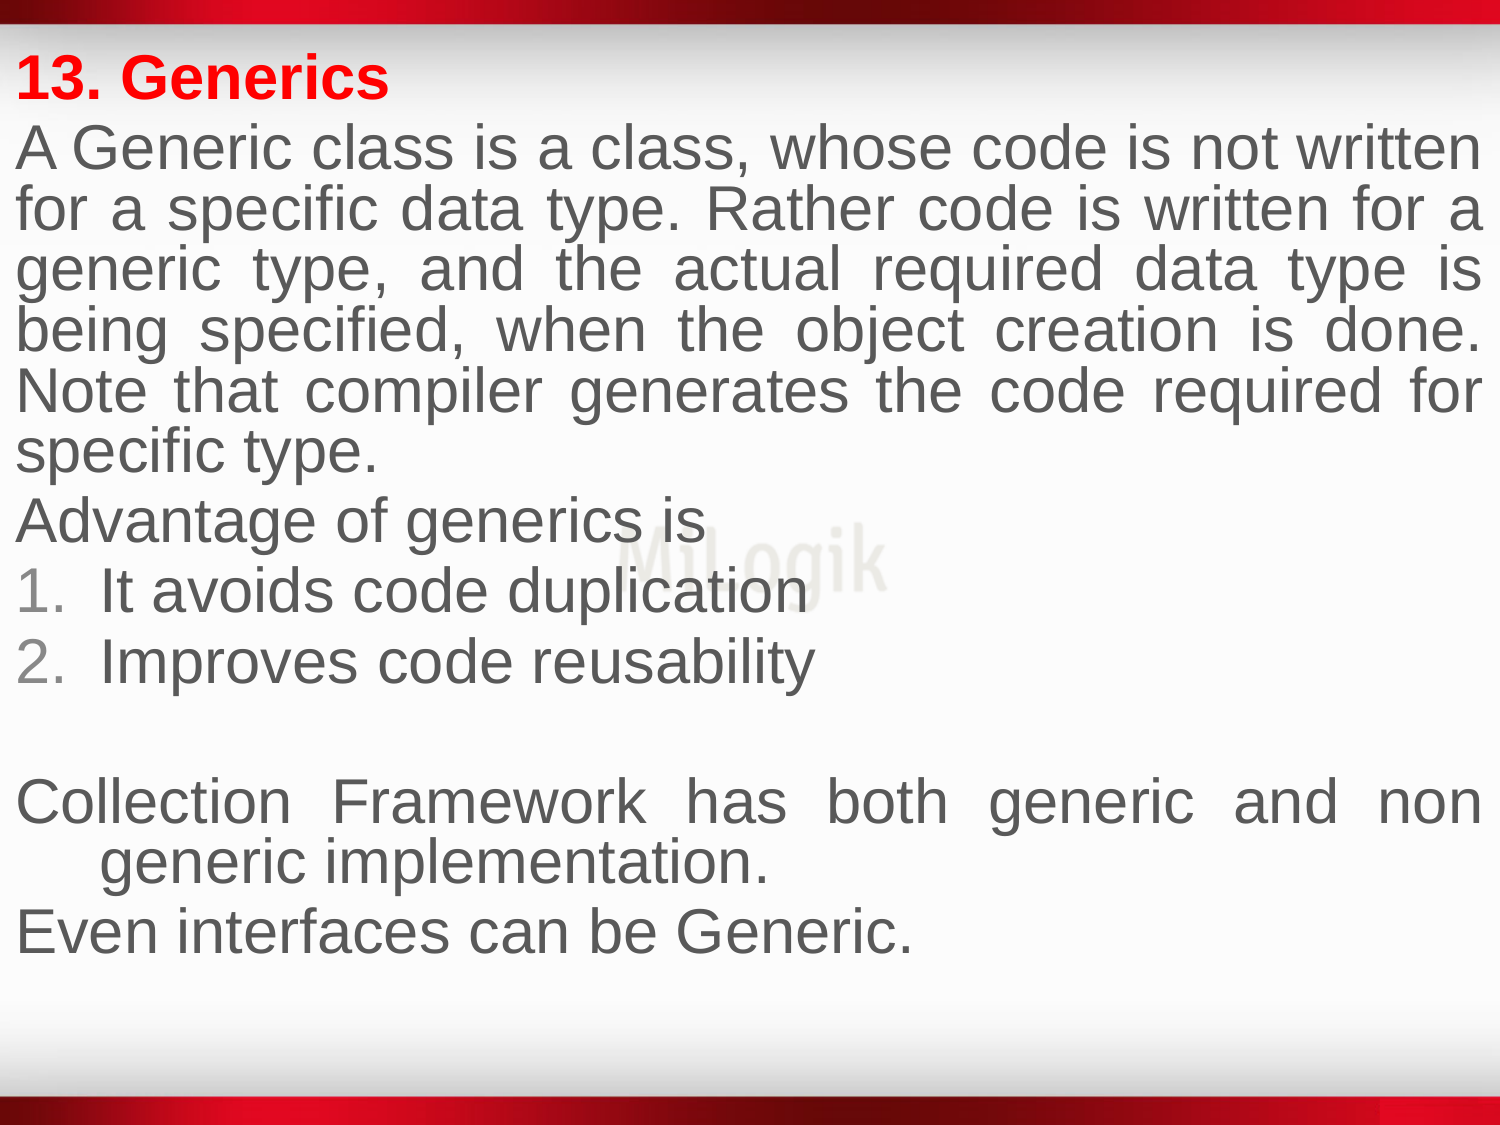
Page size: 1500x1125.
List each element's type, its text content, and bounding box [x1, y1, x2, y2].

subtitle 13. Generics A Generic class is a class, whose code is not written for a specific data type. Rather code is written for a generic type, and the actual required data type is being specified, when the object creation is done. Note that compiler generates the code required for specific type. Advantage of generics is It avoids code duplication Improves code reusability Collection Framework has both generic and non generic implementation. Even interfaces can be Generic. [0, 43, 1500, 1125]
picture [0, 0, 1500, 43]
